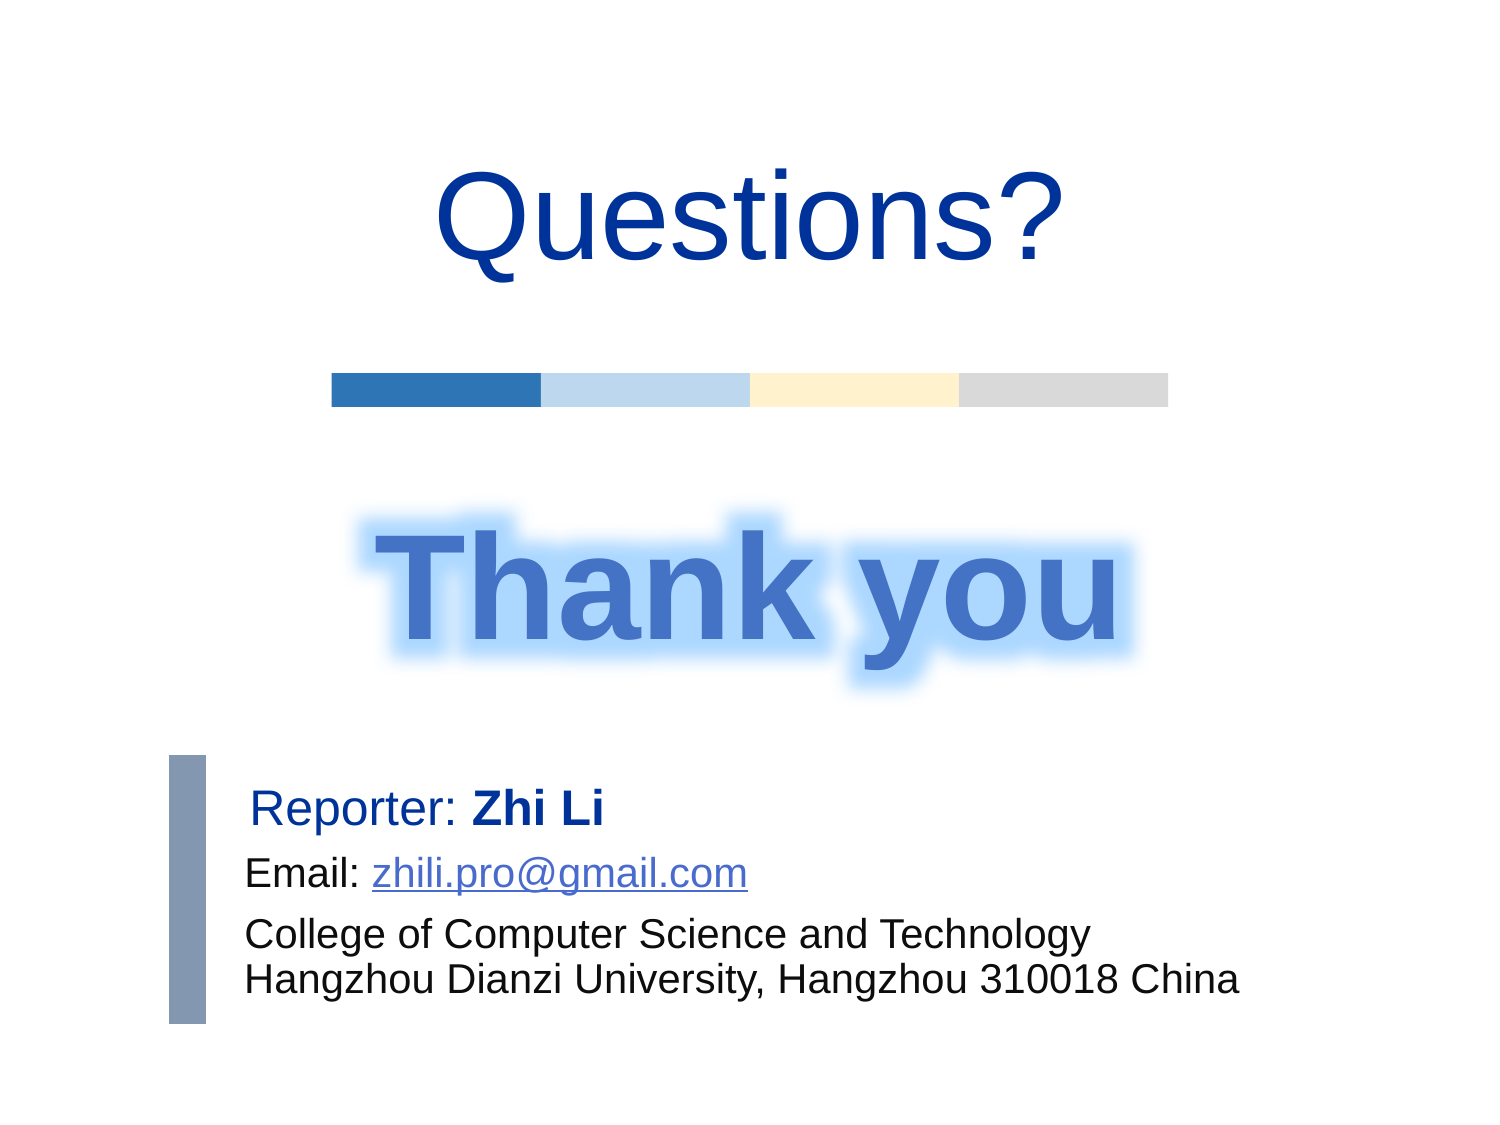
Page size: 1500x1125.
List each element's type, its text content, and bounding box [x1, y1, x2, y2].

text_box Thank you [352, 481, 1148, 677]
text_box Questions? [363, 126, 1137, 292]
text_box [168, 753, 1332, 1026]
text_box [331, 373, 1169, 407]
